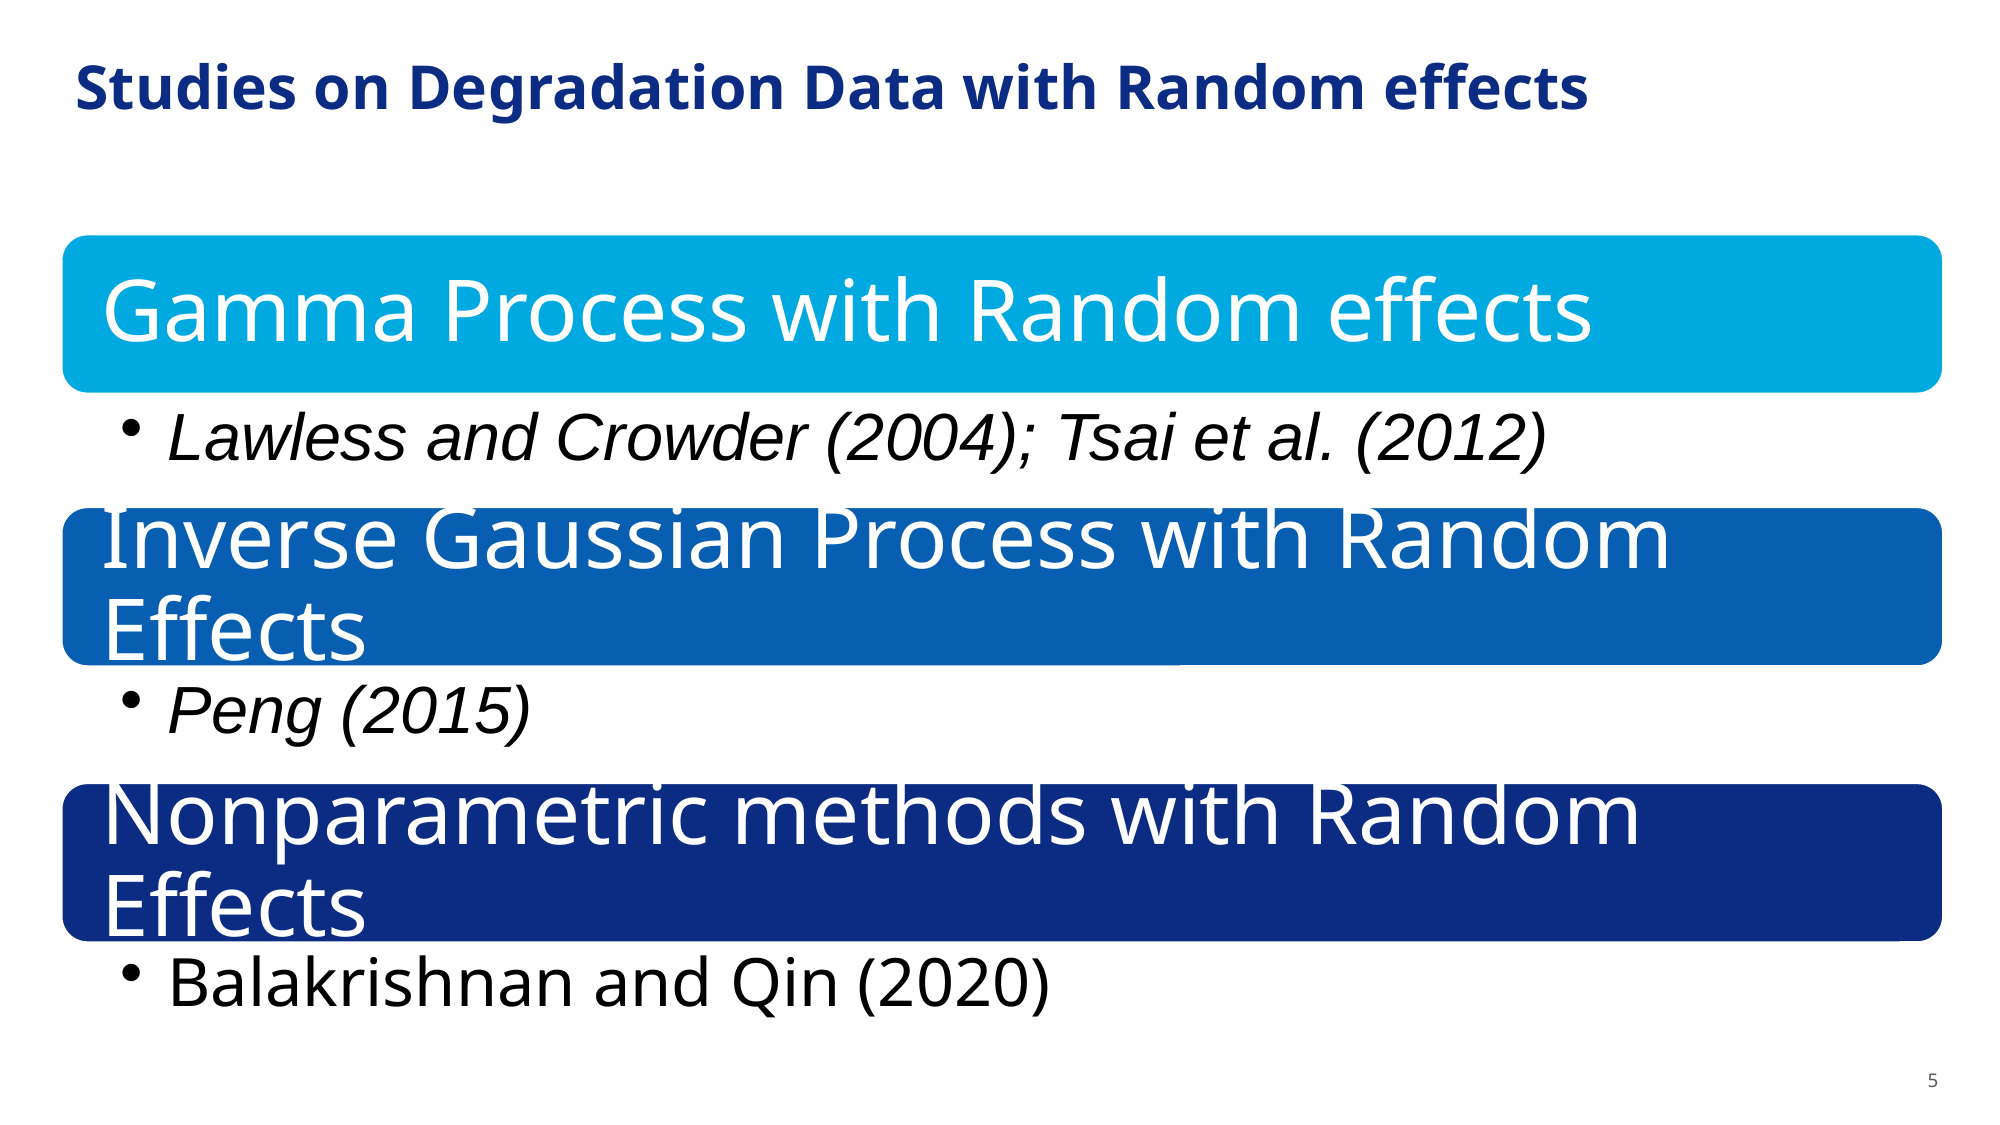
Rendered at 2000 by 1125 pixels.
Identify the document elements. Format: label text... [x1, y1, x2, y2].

title Studies on Degradation Data with Random effects [60, 52, 1945, 170]
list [60, 223, 1945, 1062]
slide_number 5 [1912, 1061, 1989, 1103]
